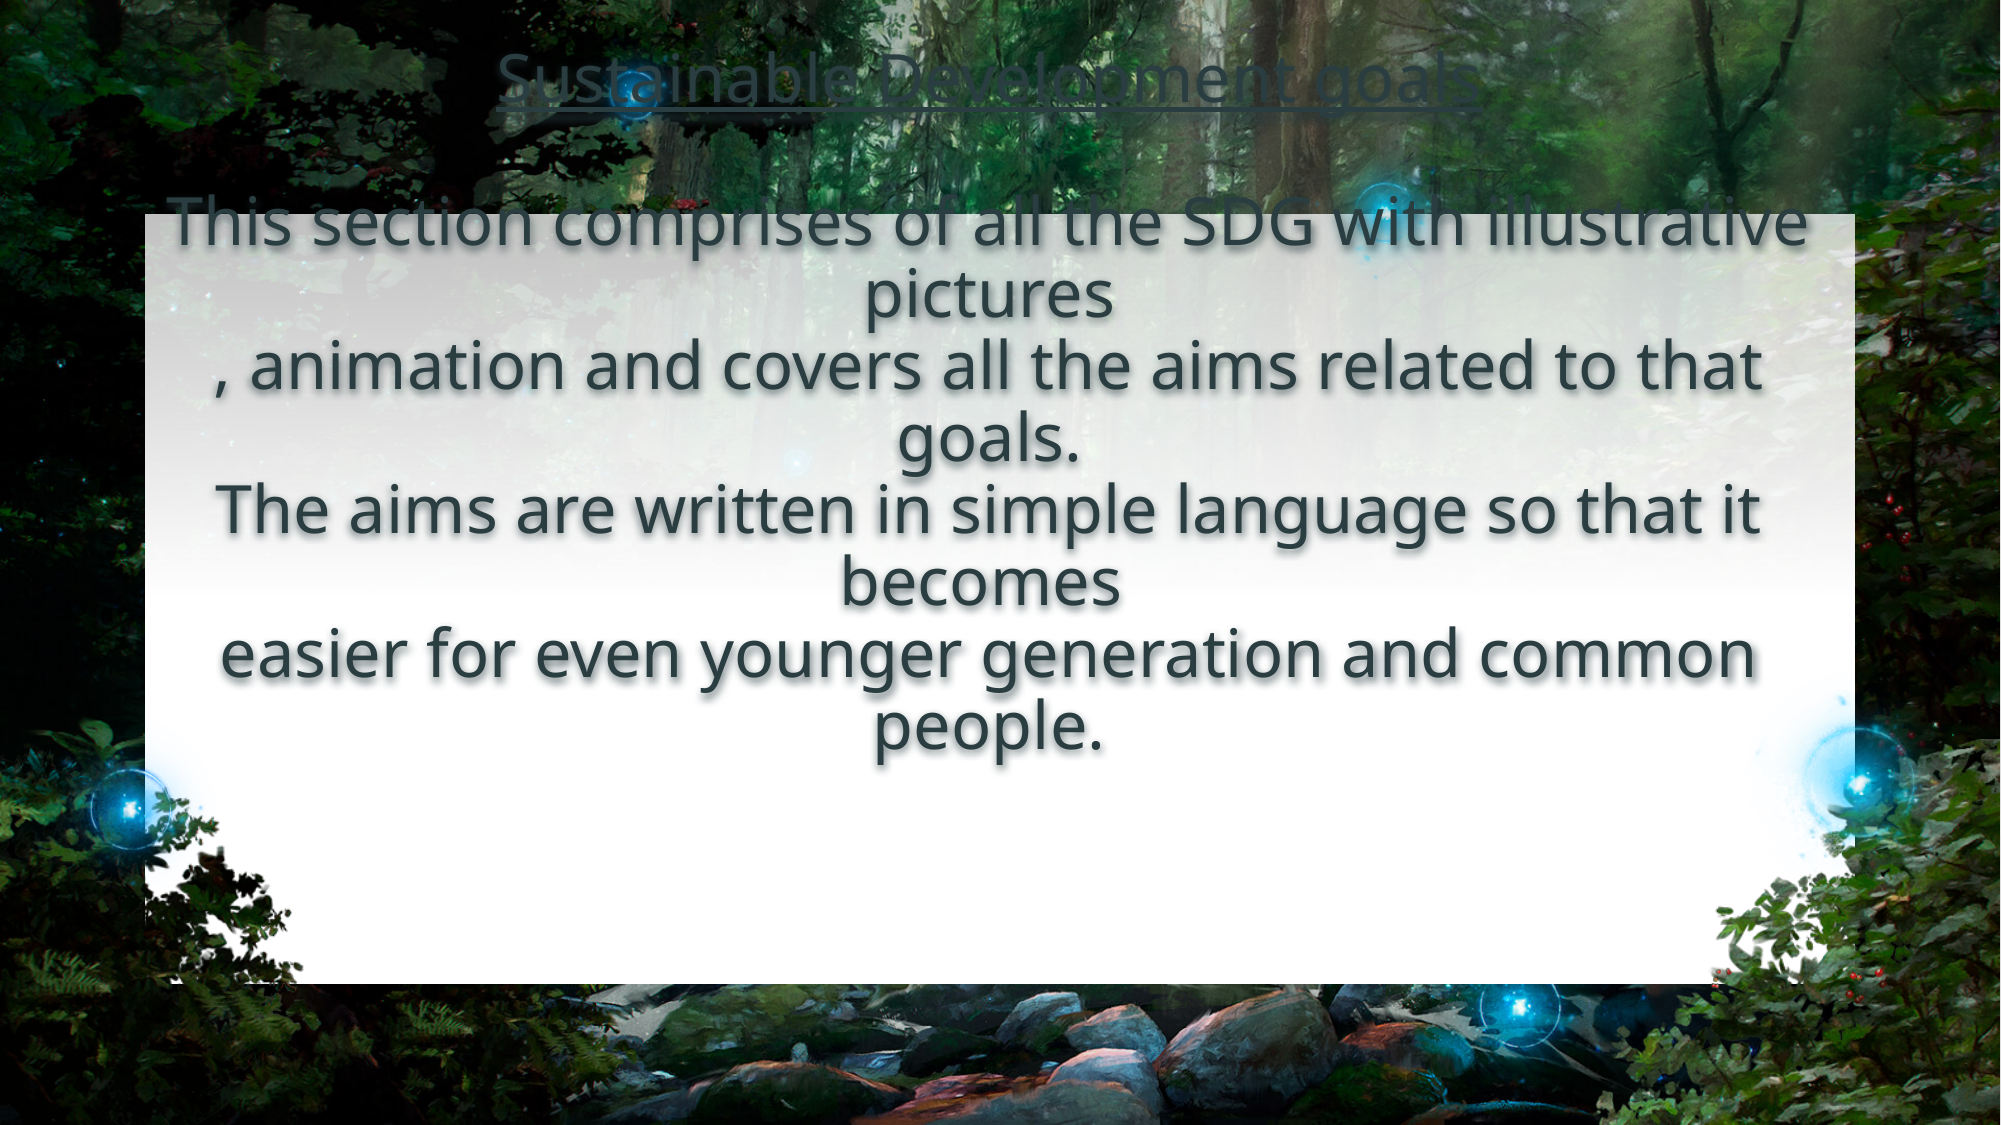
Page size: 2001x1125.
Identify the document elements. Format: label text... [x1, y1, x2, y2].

picture [0, 0, 2001, 1125]
title Sustainable Development goals This section comprises of all the SDG with illustrative pictures , animation and covers all the aims related to that goals. The aims are written in simple language so that it becomes easier for even younger generation and common people. [151, 289, 1828, 844]
